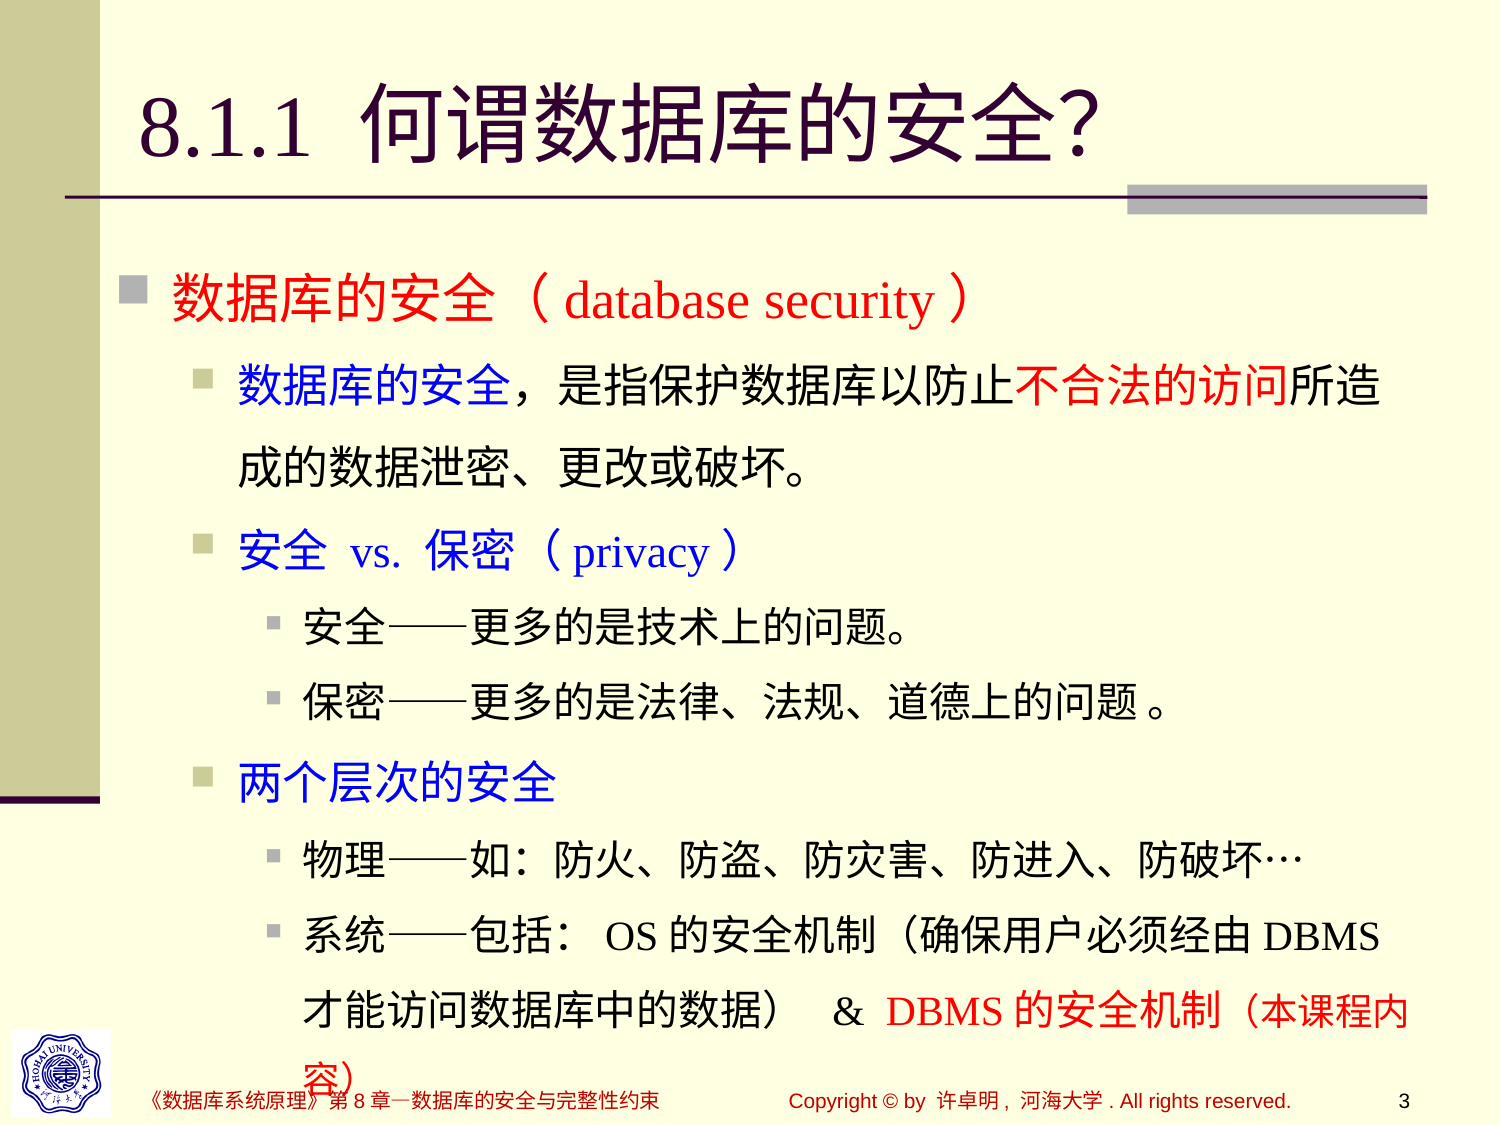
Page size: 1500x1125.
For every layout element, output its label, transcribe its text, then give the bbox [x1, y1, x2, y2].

slide_number 3 [1328, 1080, 1426, 1123]
slide_number Copyright © by 许卓明, 河海大学. All rights reserved. [773, 1080, 1318, 1123]
title 8.1.1 何谓数据库的安全？ [123, 45, 1426, 197]
footer 《数据库系统原理》第8章—数据库的安全与完整性约束 [126, 1080, 739, 1123]
list 数据库的安全（database security） 数据库的安全，是指保护数据库以防止不合法的访问所造成的数据泄密、更改或破坏。 安全 vs. 保密（privacy） 安全——更多的是技术上的问题。 保密——更多的是法律、法规、道德上的问题 。 两个层次的安全 物理——如：防火、防盗、防灾害、防进入、防破坏… 系统——包括：OS的安全机制（确保用户必须经由DBMS才能访问数据库中的数据） & DBMS的安全机制（本课程内容） [100, 223, 1430, 1048]
picture [11, 1030, 111, 1118]
